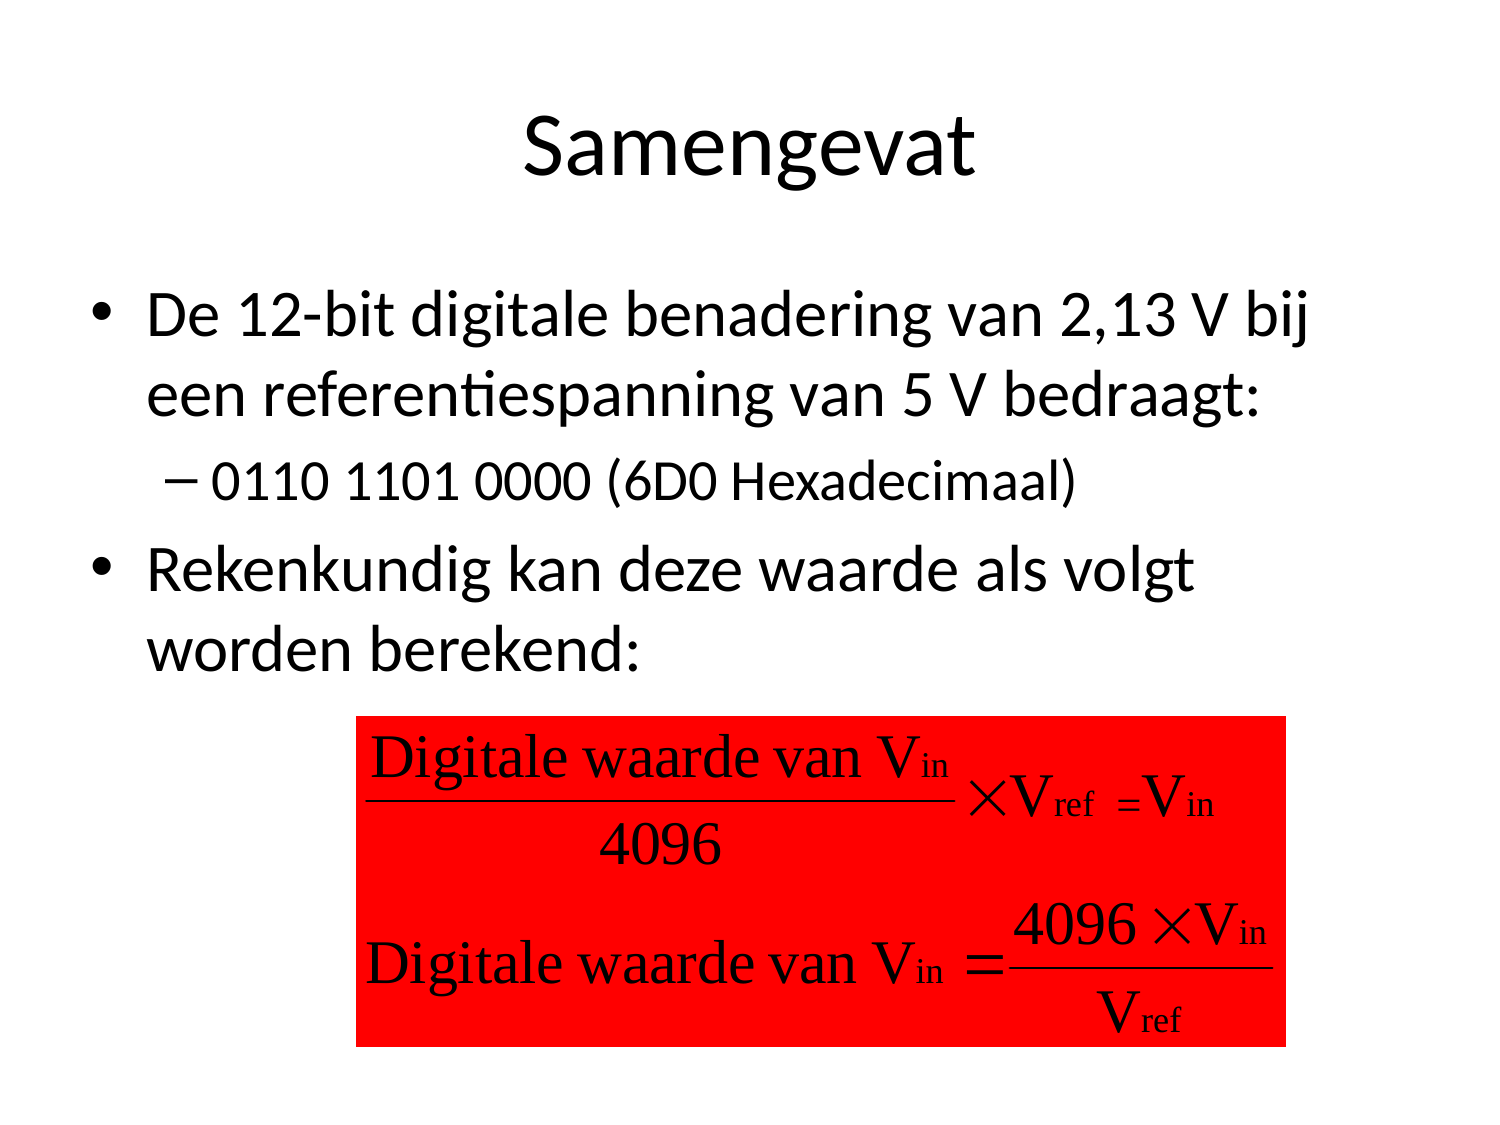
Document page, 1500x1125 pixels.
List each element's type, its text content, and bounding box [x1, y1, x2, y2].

title Samengevat [75, 45, 1425, 233]
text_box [355, 715, 1287, 1048]
list De 12-bit digitale benadering van 2,13 V bij een referentiespanning van 5 V bedraagt: 0110 1101 0000 (6D0 Hexadecimaal) Rekenkundig kan deze waarde als volgt worden berekend: [75, 262, 1425, 1005]
